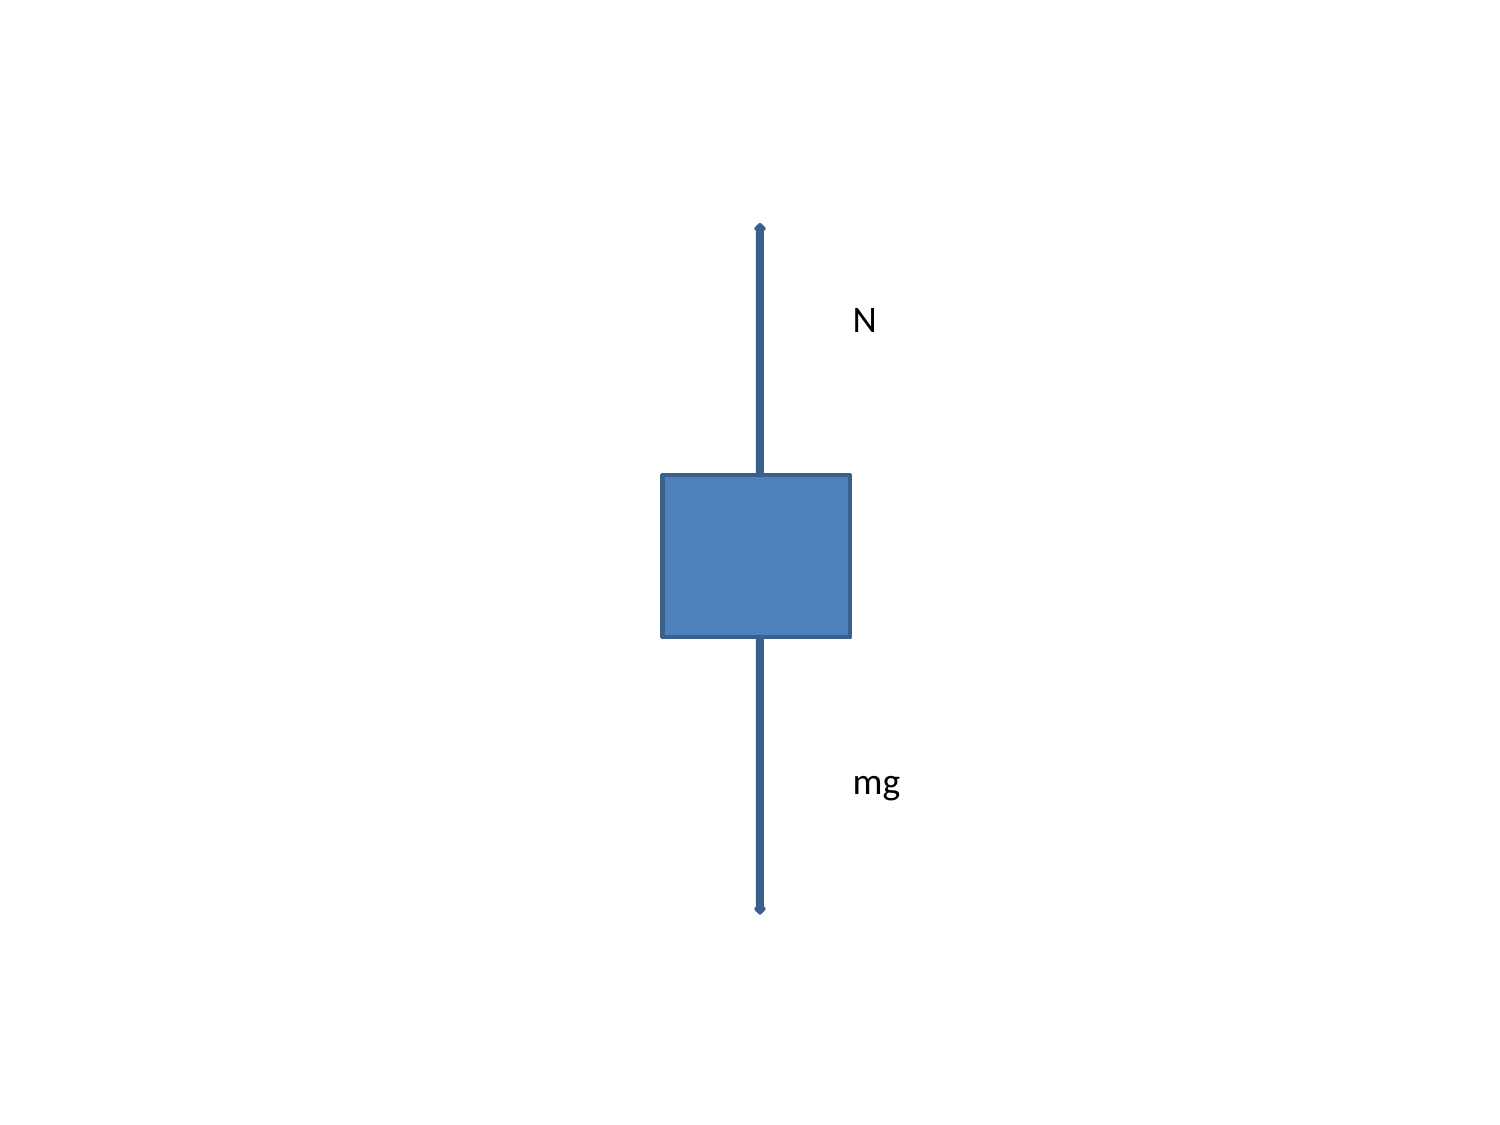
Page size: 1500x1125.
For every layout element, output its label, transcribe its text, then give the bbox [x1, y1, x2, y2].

text_box mg [837, 749, 916, 810]
text_box [660, 473, 852, 639]
text_box [754, 635, 766, 915]
text_box N [837, 287, 892, 348]
text_box [754, 222, 766, 478]
